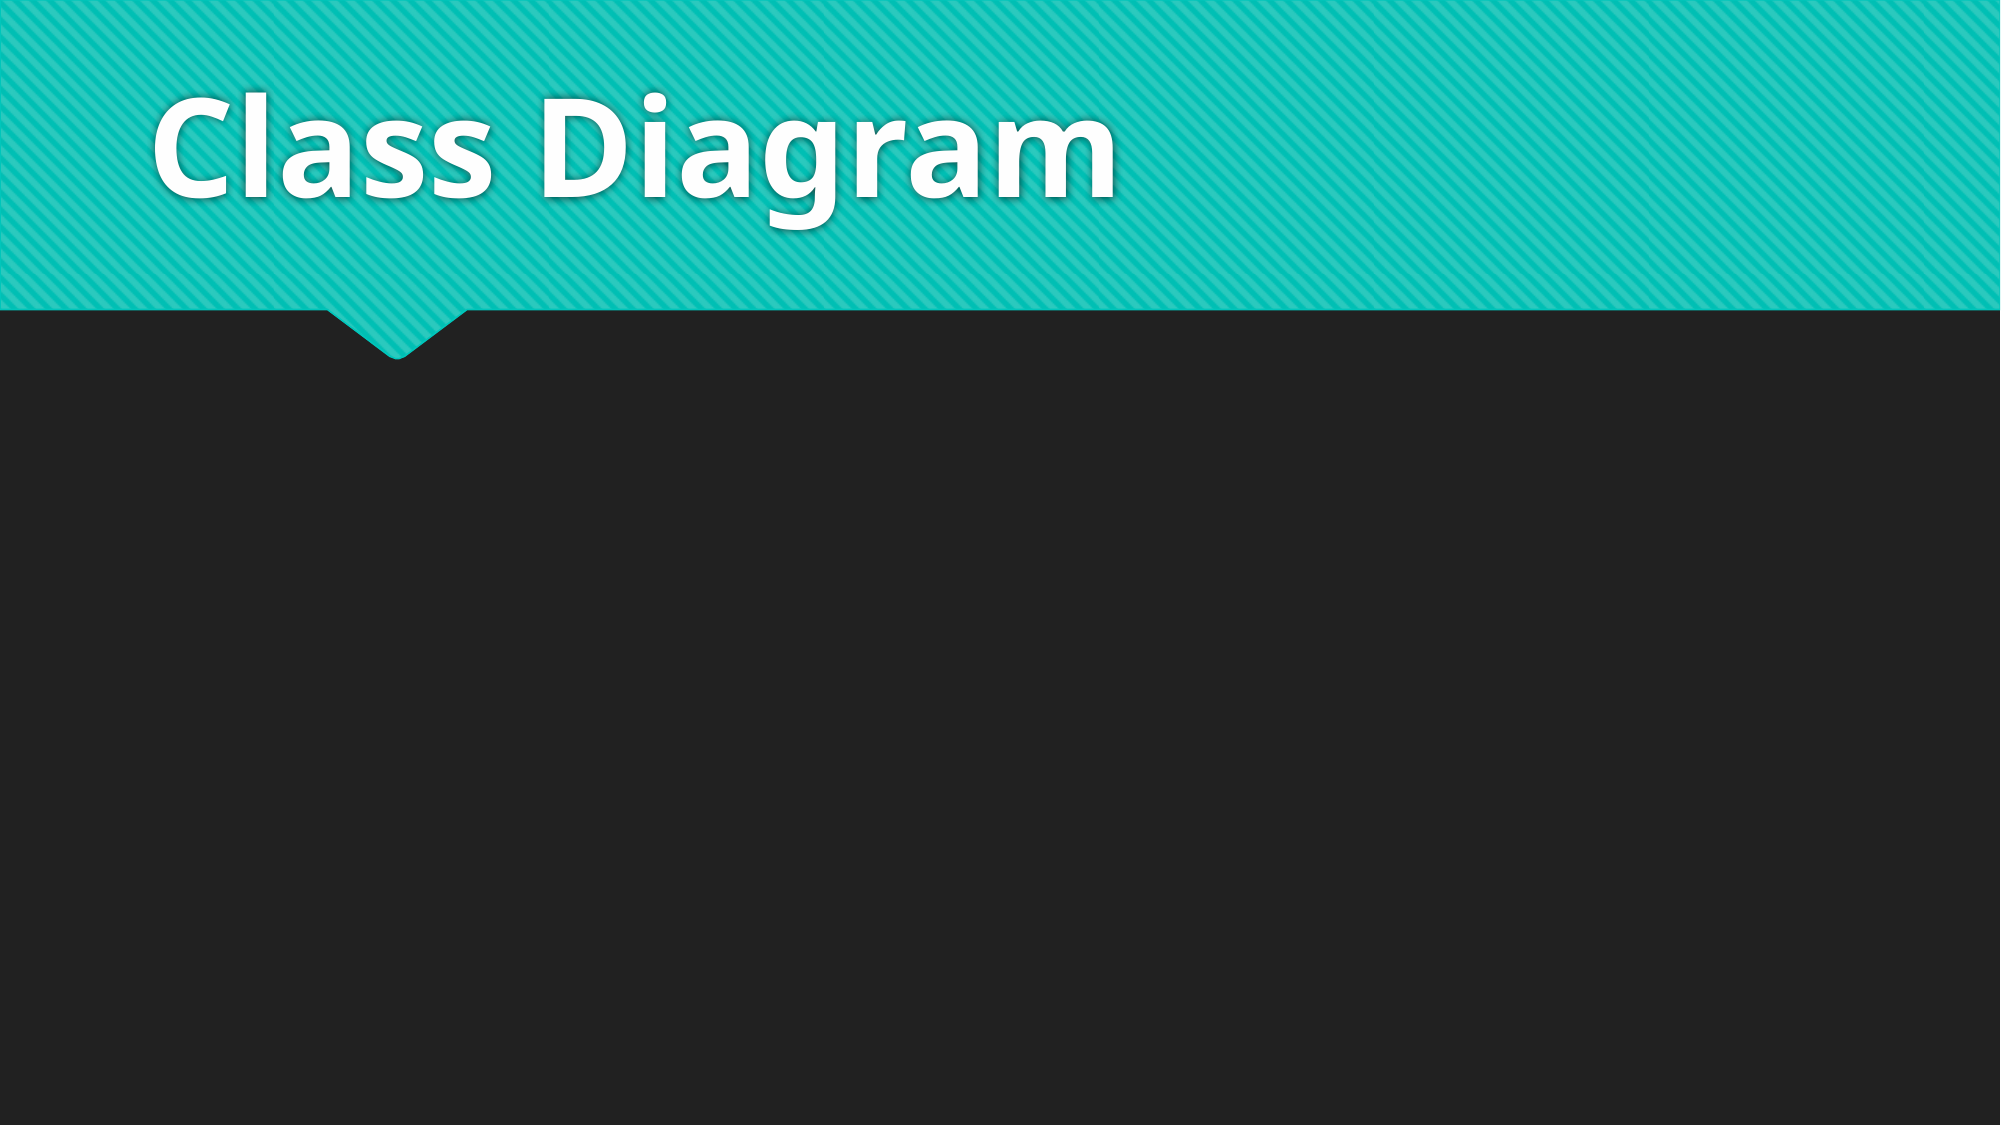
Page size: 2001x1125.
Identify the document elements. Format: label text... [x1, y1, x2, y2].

title Class Diagram [132, 73, 1868, 233]
